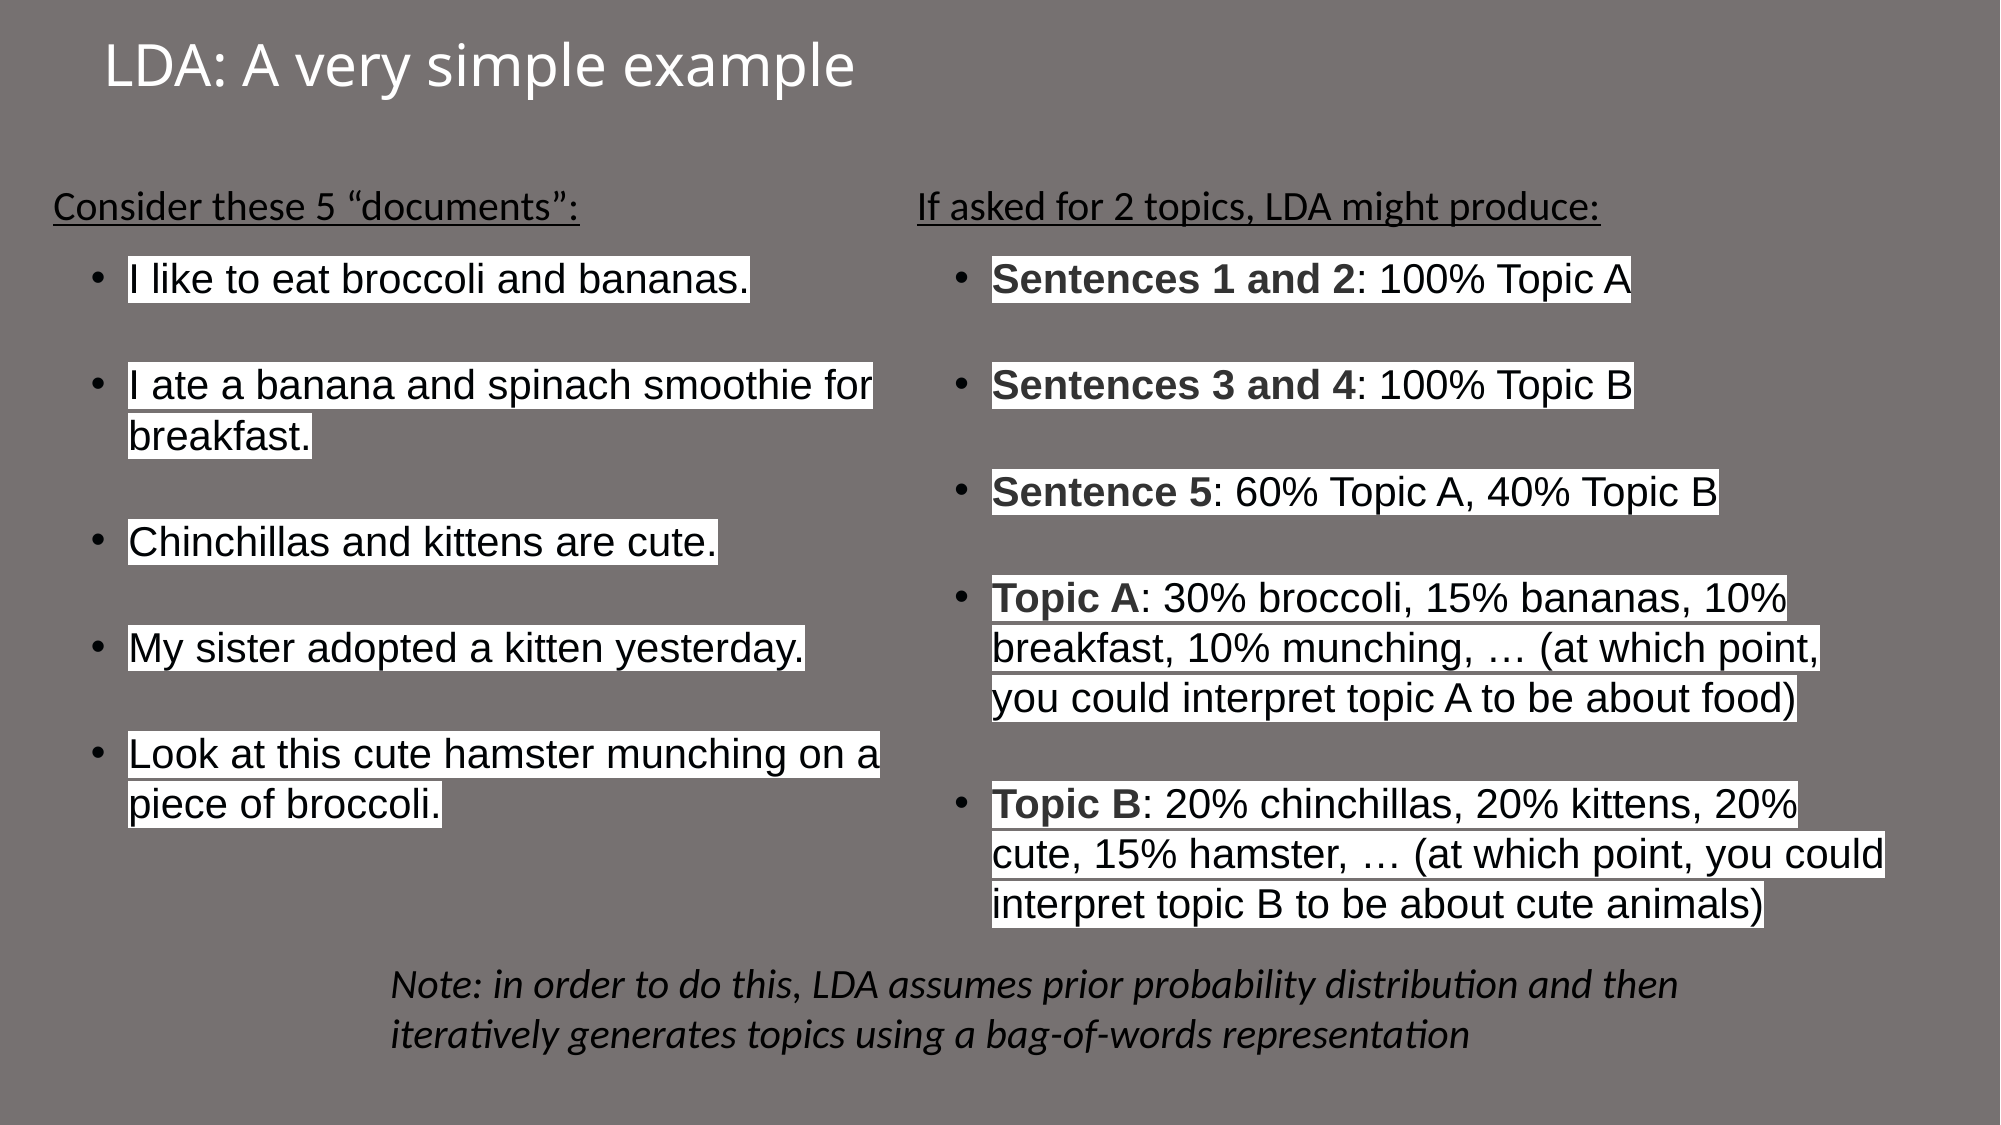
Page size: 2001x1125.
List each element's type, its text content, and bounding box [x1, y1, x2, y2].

text_box Note: in order to do this, LDA assumes prior probability distribution and then iteratively generates topics using a bag-of-words representation [375, 941, 1822, 1111]
list Consider these 5 “documents”: I like to eat broccoli and bananas. I ate a banana and spinach smoothie for breakfast. Chinchillas and kittens are cute. My sister adopted a kitten yesterday. Look at this cute hamster munching on a piece of broccoli. [38, 164, 901, 907]
list If asked for 2 topics, LDA might produce: Sentences 1 and 2: 100% Topic A Sentences 3 and 4: 100% Topic B Sentence 5: 60% Topic A, 40% Topic B Topic A: 30% broccoli, 15% bananas, 10% breakfast, 10% munching, … (at which point, you could interpret topic A to be about food) Topic B: 20% chinchillas, 20% kittens, 20% cute, 15% hamster, … (at which point, you could interpret topic B to be about cute animals) [901, 164, 1911, 907]
title LDA: A very simple example [88, 9, 1950, 116]
